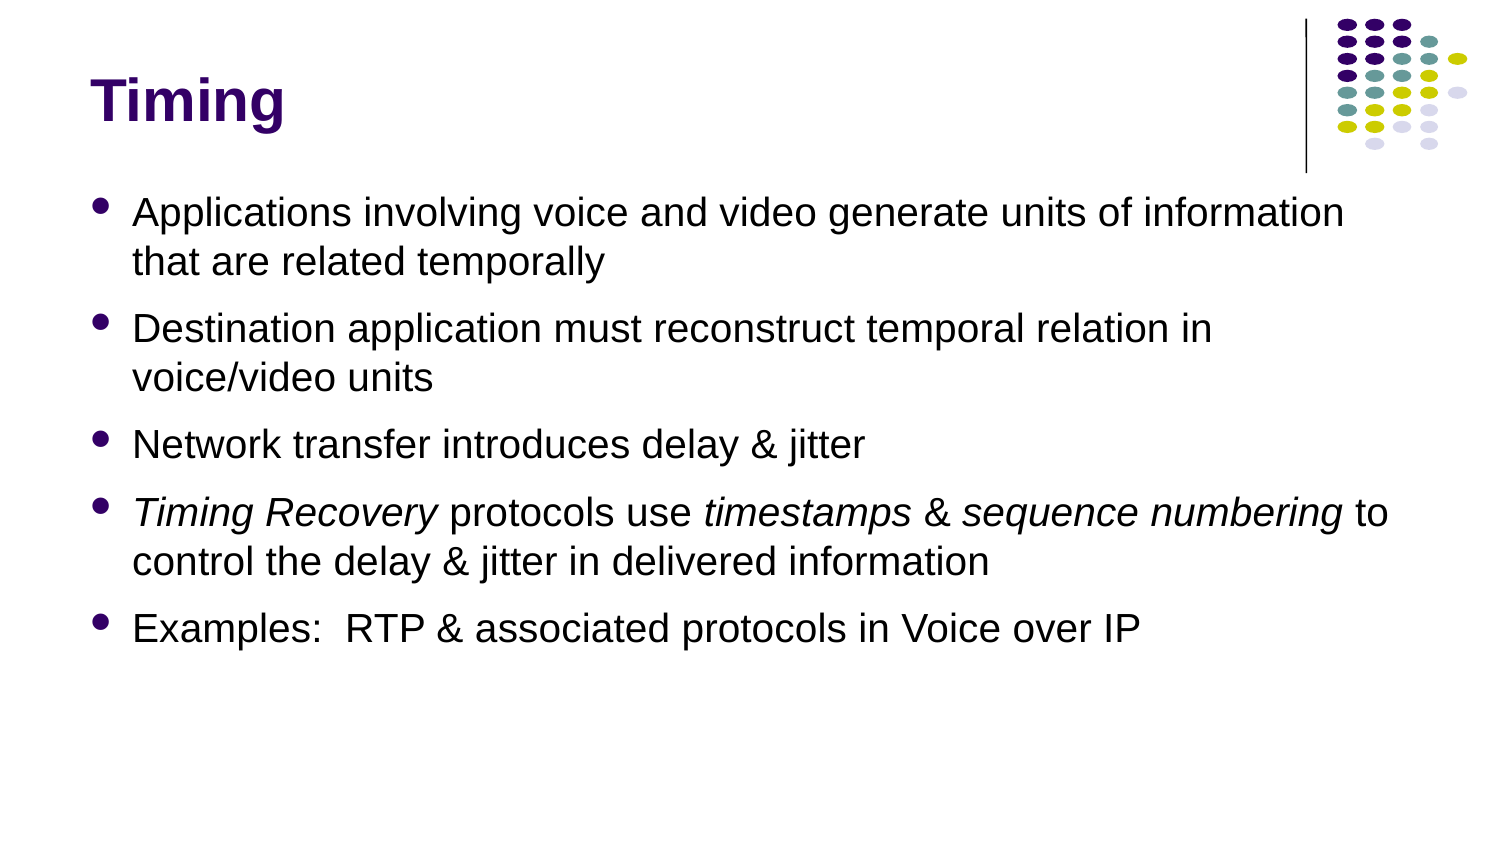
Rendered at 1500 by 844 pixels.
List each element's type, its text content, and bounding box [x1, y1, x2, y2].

title Timing [75, 15, 1313, 141]
list Applications involving voice and video generate units of information that are related temporally Destination application must reconstruct temporal relation in voice/video units Network transfer introduces delay & jitter Timing Recovery protocols use timestamps & sequence numbering to control the delay & jitter in delivered information Examples: RTP & associated protocols in Voice over IP [75, 178, 1425, 755]
